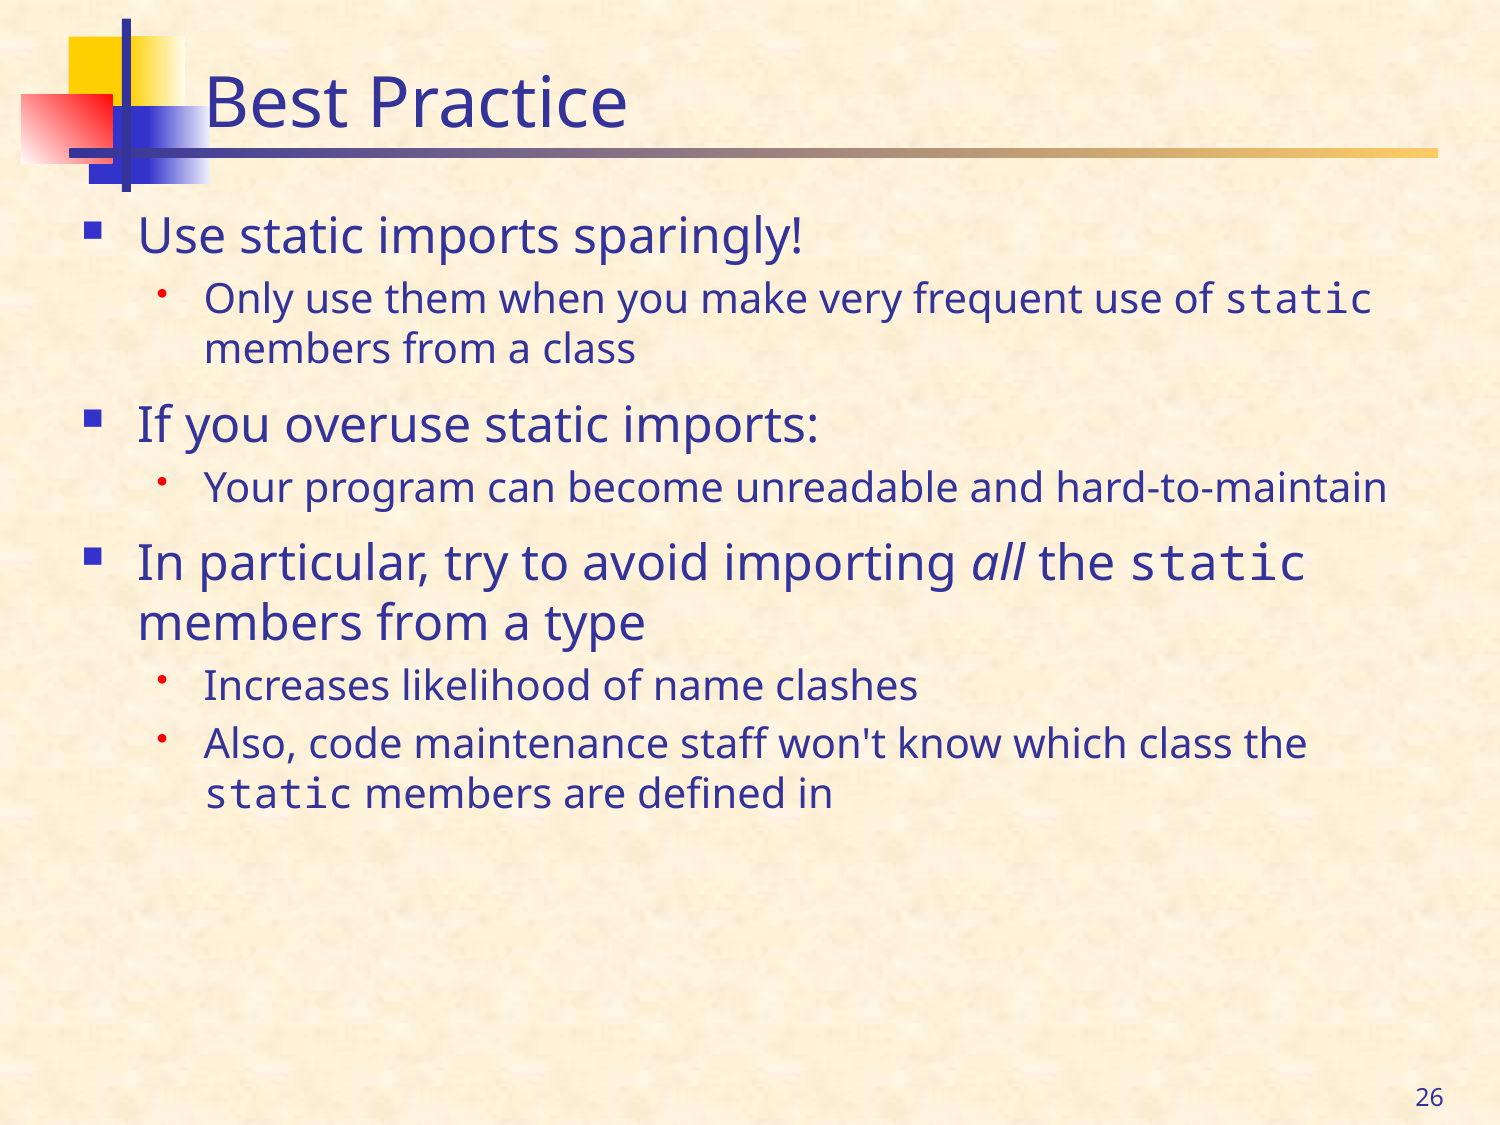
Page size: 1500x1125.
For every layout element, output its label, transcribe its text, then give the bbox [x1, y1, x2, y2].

title Best Practice [188, 34, 1468, 150]
list Use static imports sparingly! Only use them when you make very frequent use of static members from a class If you overuse static imports: Your program can become unreadable and hard-to-maintain In particular, try to avoid importing all the static members from a type Increases likelihood of name clashes Also, code maintenance staff won't know which class the static members are defined in [66, 196, 1460, 1059]
footer 26 [983, 1059, 1460, 1123]
picture [0, 0, 1500, 1125]
